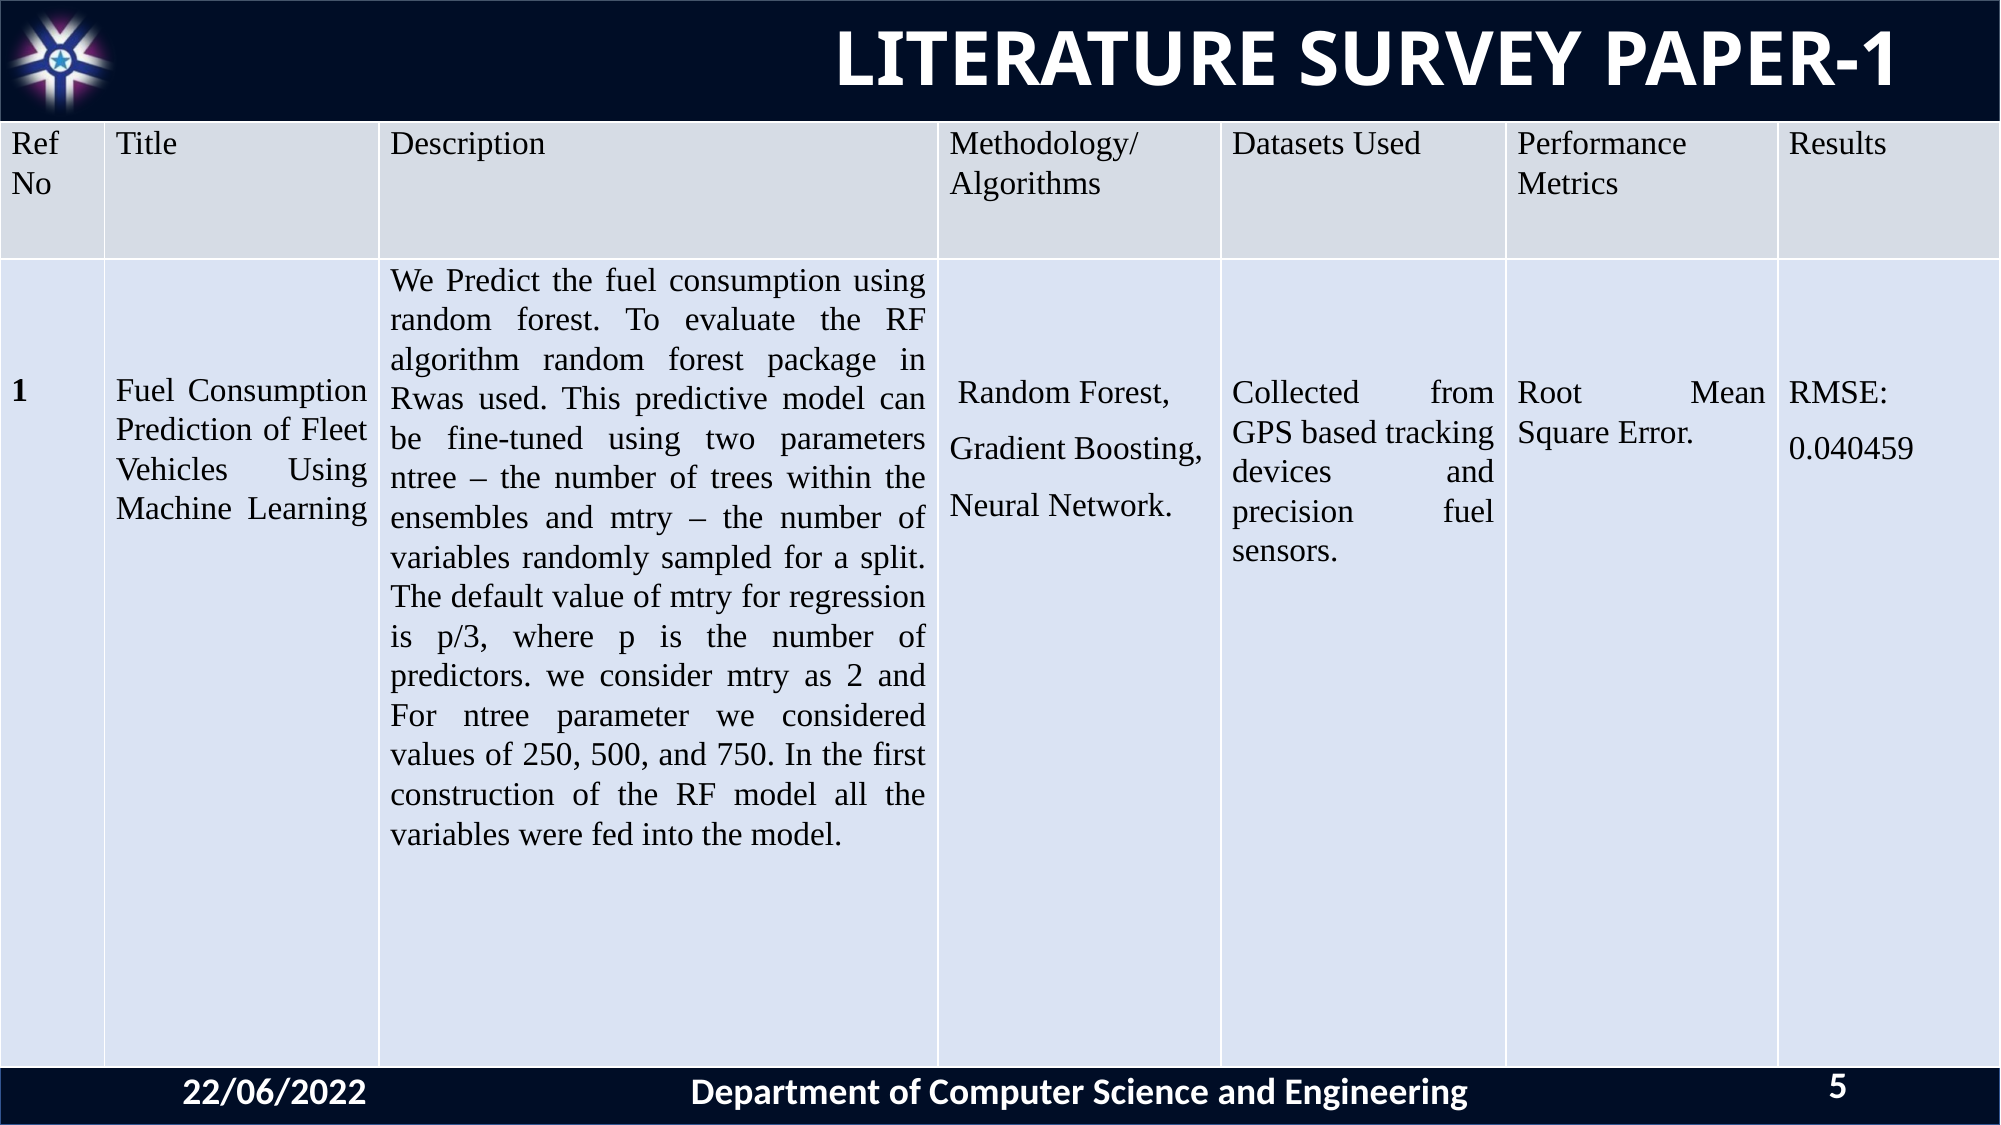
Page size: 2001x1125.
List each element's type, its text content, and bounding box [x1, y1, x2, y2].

table_cell We Predict the fuel consumption using random forest. To evaluate the RF algorithm random forest package in Rwas used. This predictive model can be fine-tuned using two parameters ntree – the number of trees within the ensembles and mtry – the number of variables randomly sampled for a split. The default value of mtry for regression is p/3, where p is the number of predictors. we consider mtry as 2 and For ntree parameter we considered values of 250, 500, and 750. In the first construction of the RF model all the variables were fed into the model. [380, 260, 937, 1066]
title LITERATURE SURVEY PAPER-1 [123, 0, 2000, 121]
text_box [0, 1068, 662, 1125]
table_cell Fuel Consumption Prediction of Fleet Vehicles Using Machine Learning [105, 260, 378, 1066]
table_cell Root Mean Square Error. [1507, 260, 1777, 1066]
table_header Performance Metrics [1507, 123, 1777, 258]
text_box [1497, 1068, 2000, 1125]
table_header Methodology/Algorithms [939, 123, 1220, 258]
table_cell RMSE: 0.040459 [1779, 260, 1999, 1066]
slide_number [167, 1076, 588, 1103]
table_header Title [105, 123, 378, 258]
table_header Datasets Used [1222, 123, 1505, 258]
footer Department of Computer Science and Engineering [662, 1068, 1497, 1125]
slide_number 5 [1449, 1068, 1863, 1103]
table_header Ref No [1, 123, 104, 258]
table_cell Collected from GPS based tracking devices and precision fuel sensors. [1222, 260, 1505, 1066]
picture [0, 0, 123, 123]
table_cell Random Forest, Gradient Boosting, Neural Network. [939, 260, 1220, 1066]
table_cell 1 [1, 260, 104, 1066]
table_header Results [1779, 123, 1999, 258]
table_header Description [380, 123, 937, 258]
